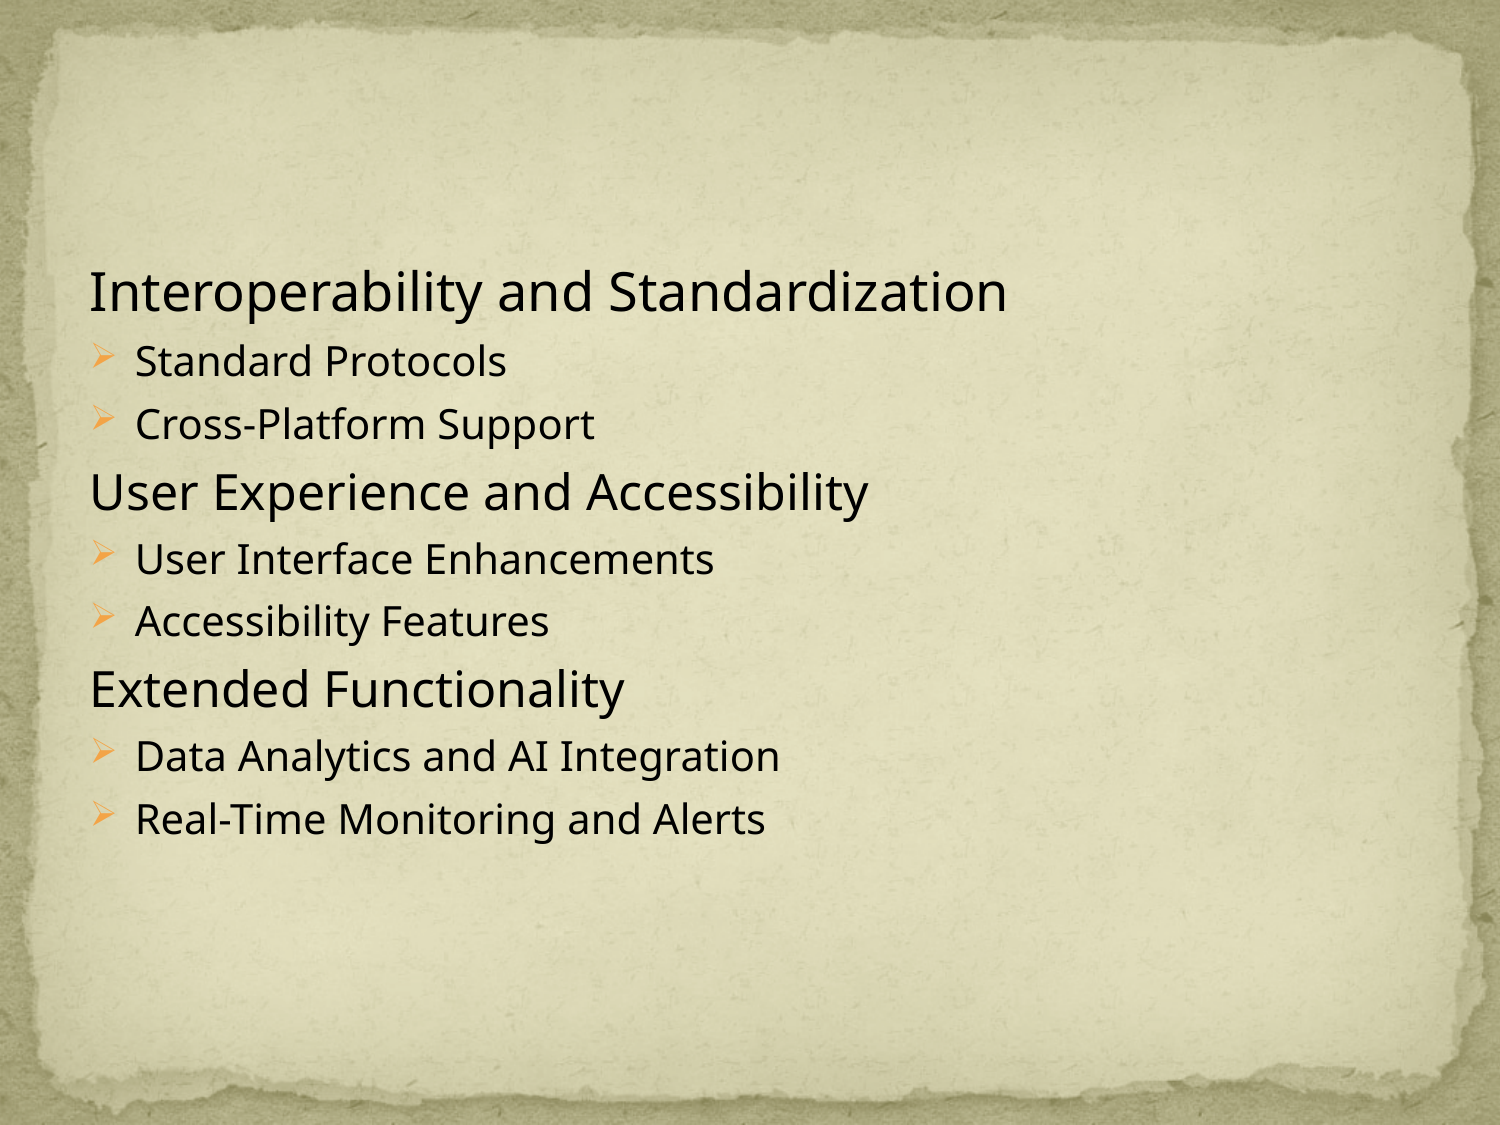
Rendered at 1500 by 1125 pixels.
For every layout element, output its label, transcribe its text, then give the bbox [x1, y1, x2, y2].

list Interoperability and Standardization Standard Protocols Cross-Platform Support User Experience and Accessibility User Interface Enhancements Accessibility Features Extended Functionality Data Analytics and AI Integration Real-Time Monitoring and Alerts [75, 249, 1425, 1000]
